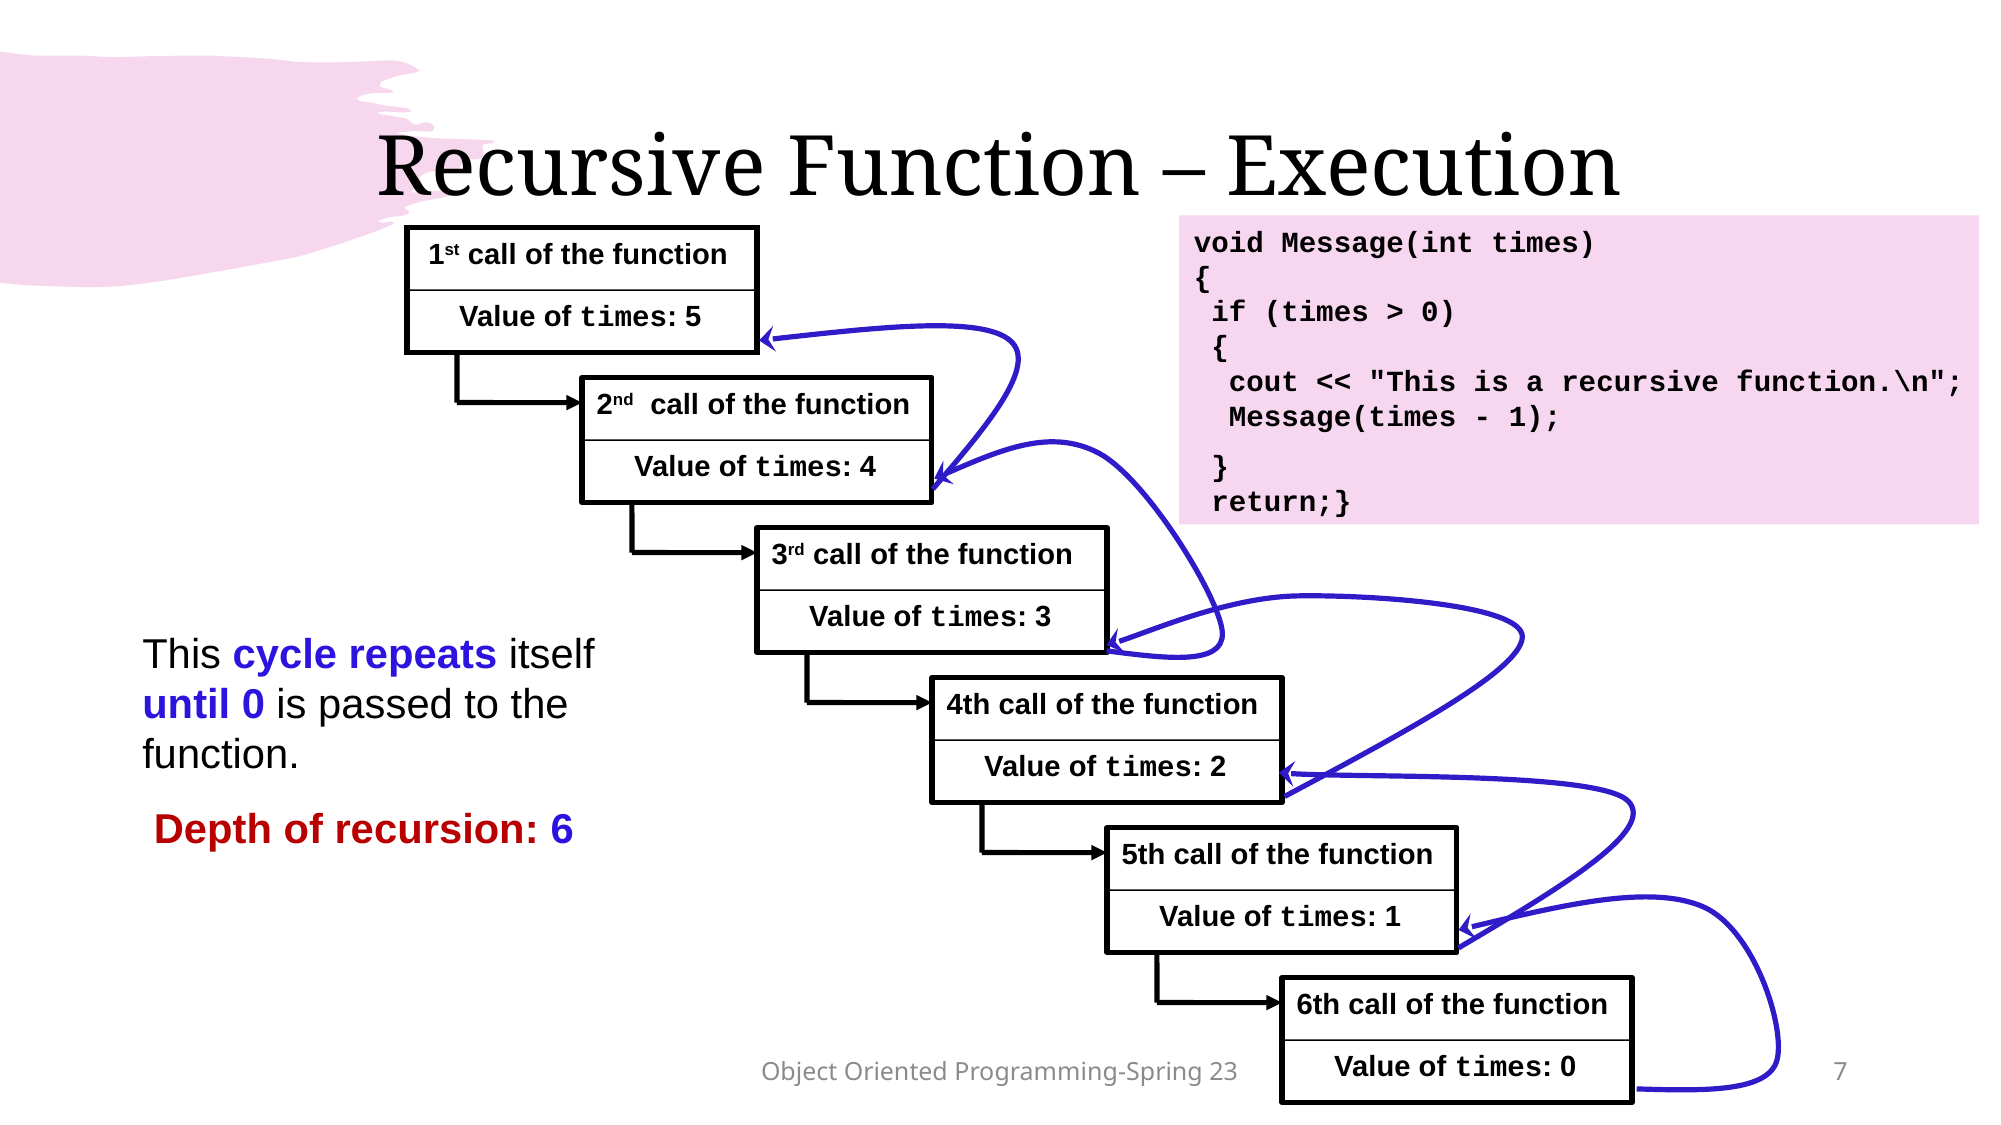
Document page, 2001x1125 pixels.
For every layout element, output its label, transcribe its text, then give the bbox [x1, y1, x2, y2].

text_box [1632, 895, 1780, 1091]
text_box This cycle repeats itself until 0 is passed to the function. [127, 619, 406, 784]
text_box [406, 227, 1632, 1103]
title Recursive Function – Execution [137, 59, 1863, 278]
slide_number 7 [1635, 1042, 1863, 1103]
text_box Depth of recursion: 6 [139, 794, 406, 859]
text_box void Message(int times) { if (times > 0) { cout << "This is a recursive function.\n"; Message(times ‑ 1); } return;} [1179, 215, 1979, 525]
